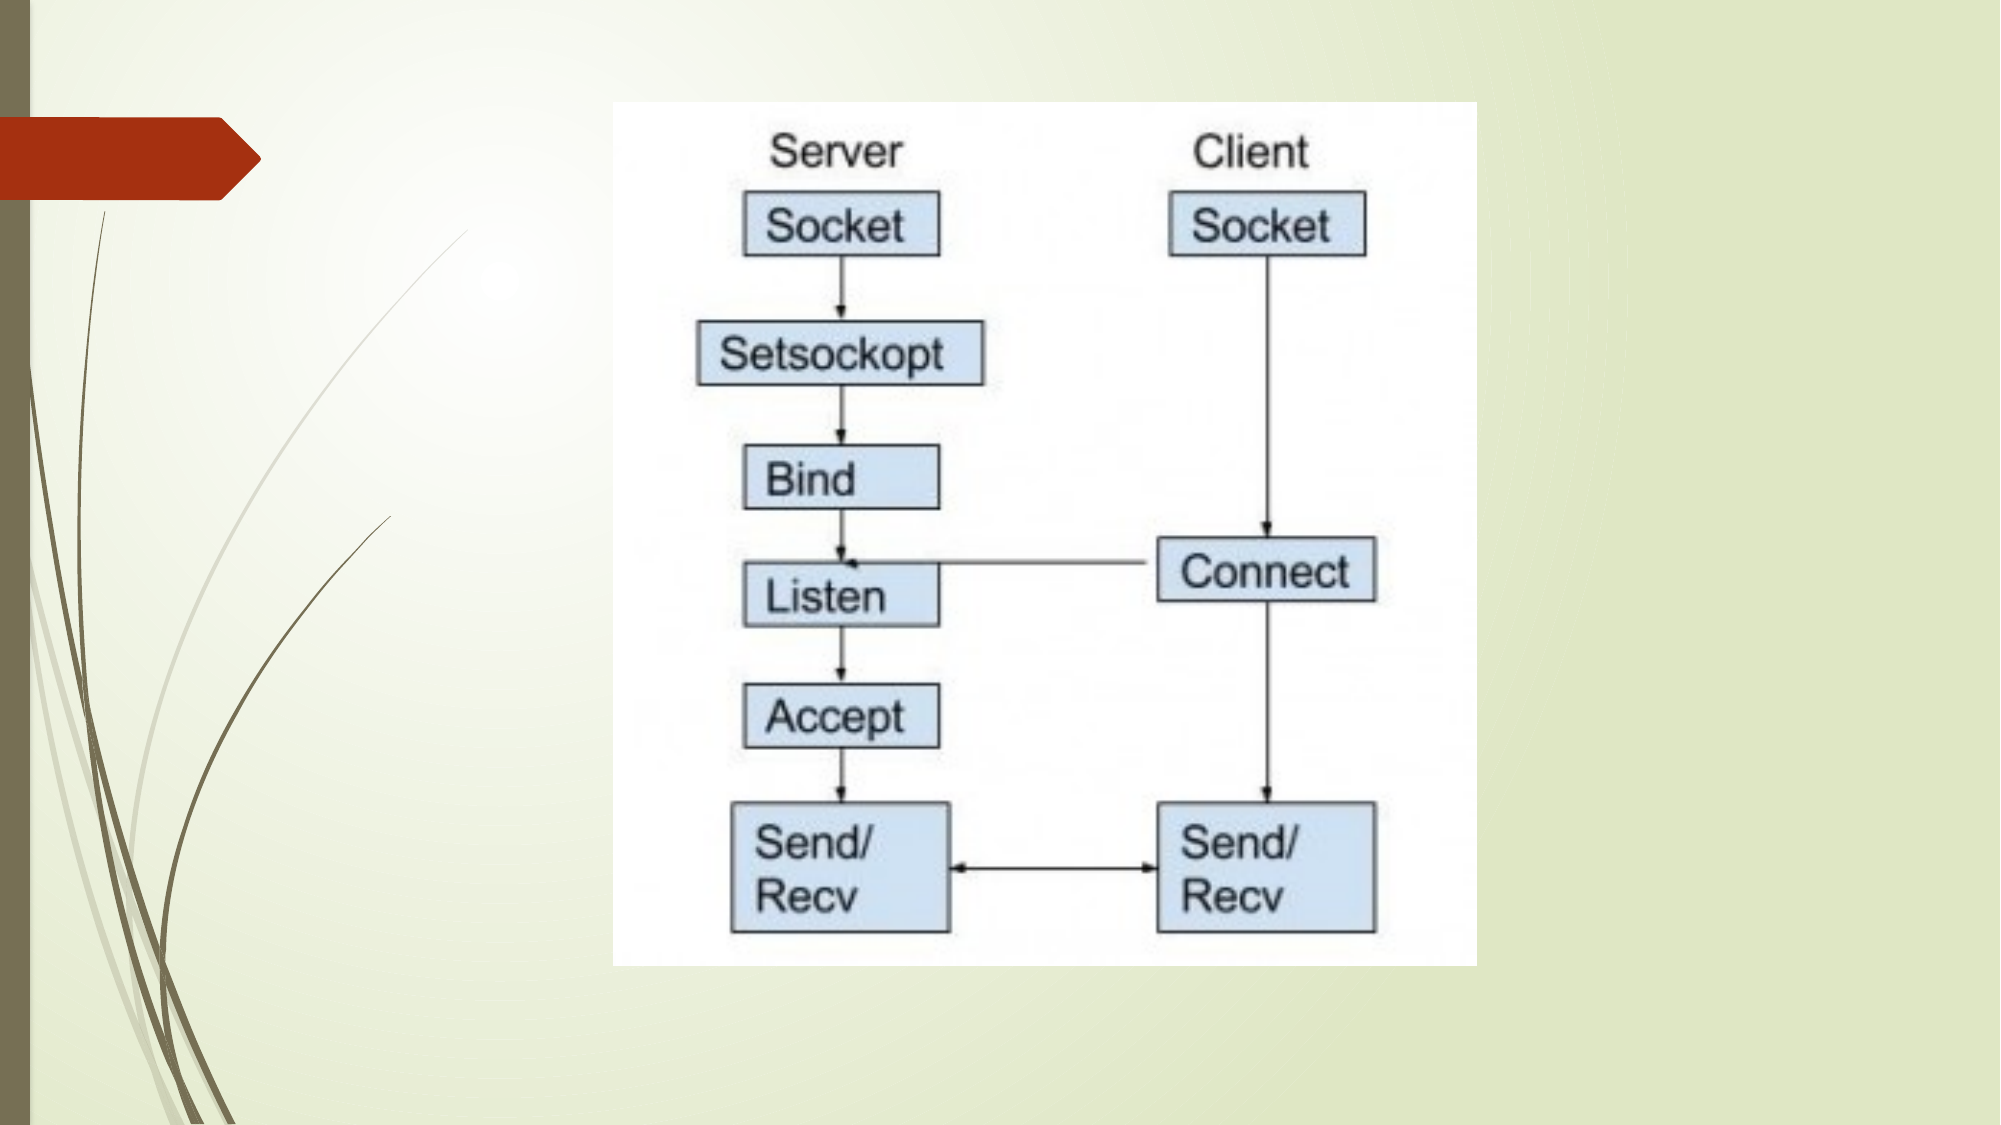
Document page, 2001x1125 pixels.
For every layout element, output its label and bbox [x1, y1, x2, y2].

list [613, 102, 1477, 966]
